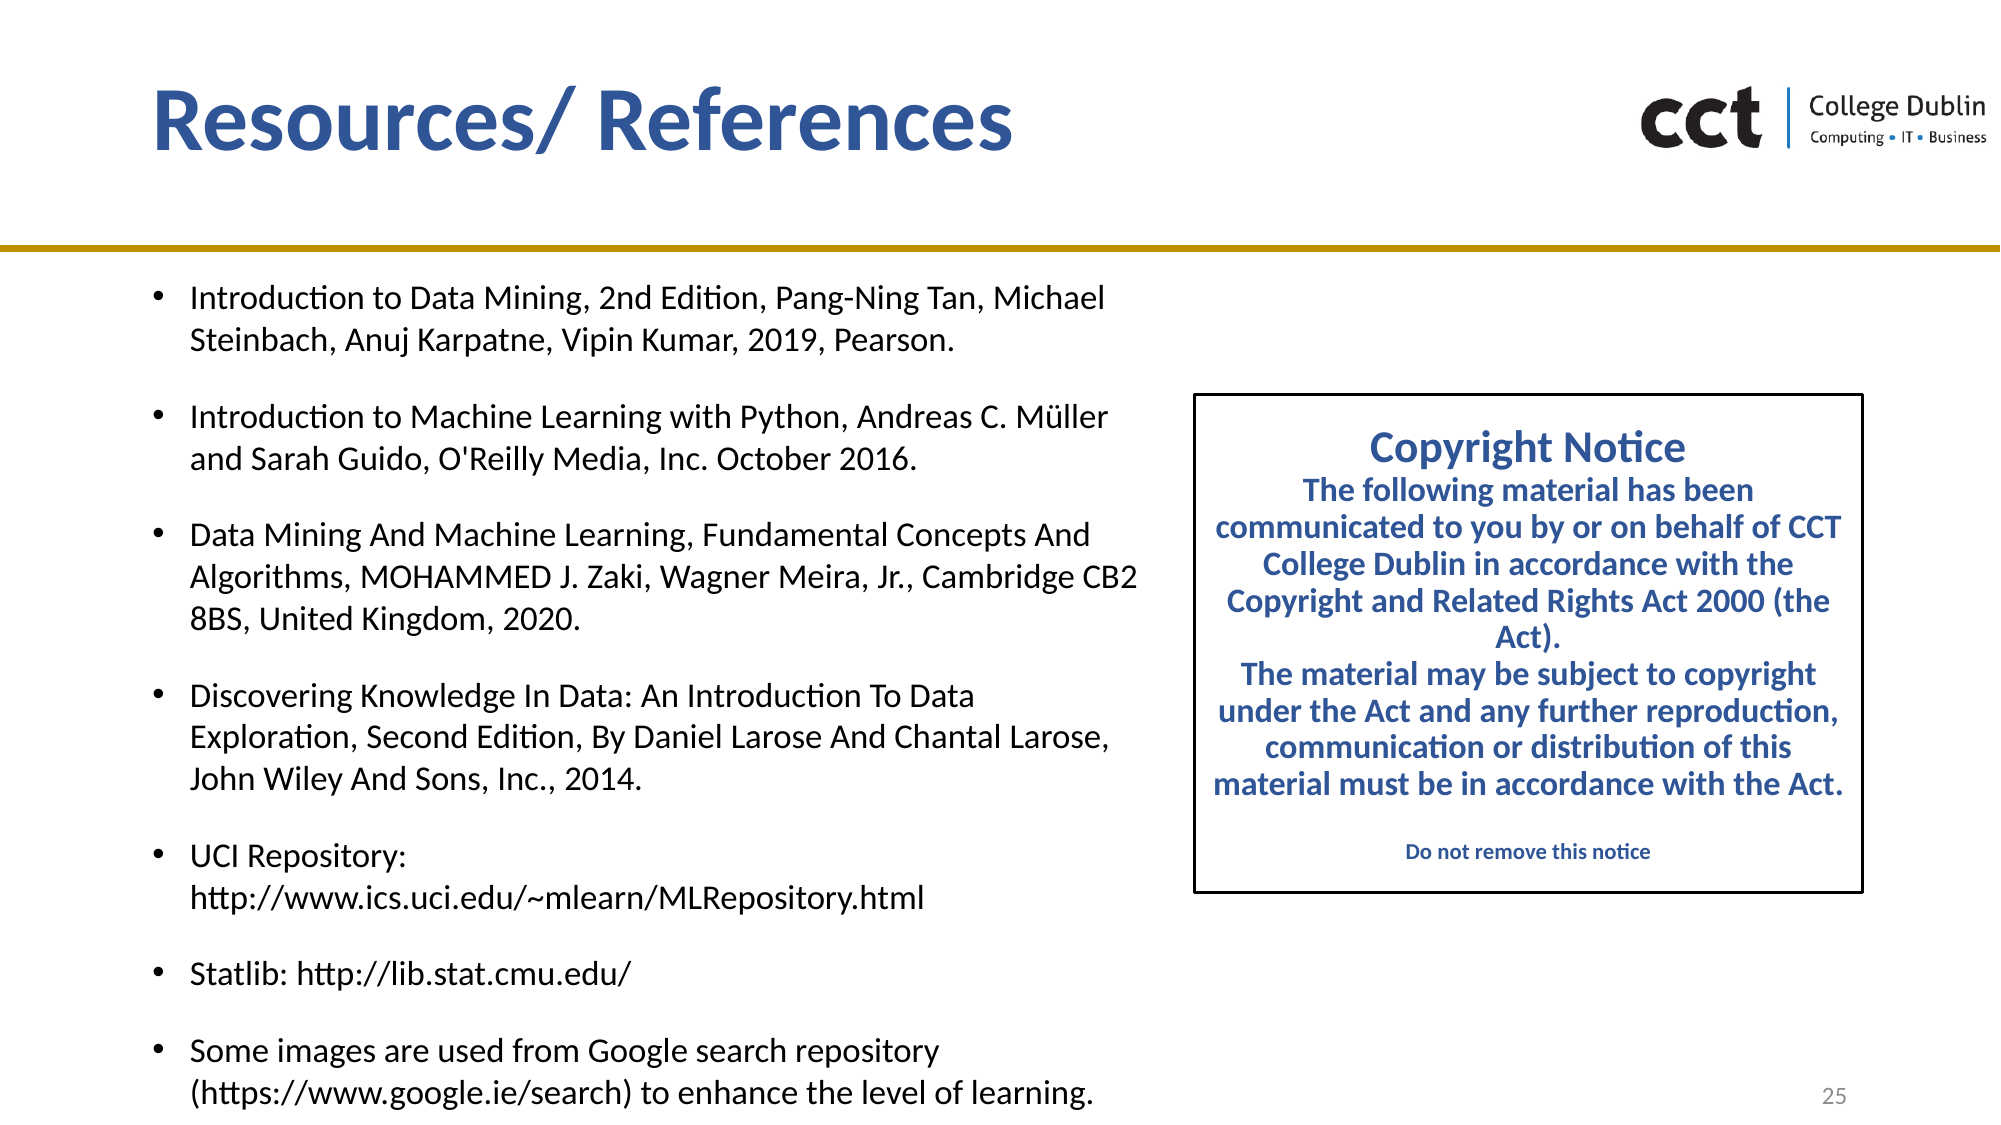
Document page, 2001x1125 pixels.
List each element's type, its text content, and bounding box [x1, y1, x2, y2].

title Resources/ References [137, 12, 1598, 230]
slide_number 25 [1412, 1064, 1863, 1125]
text_box Copyright Notice The following material has been communicated to you by or on behalf of CCT College Dublin in accordance with the Copyright and Related Rights Act 2000 (the Act). The material may be subject to copyright under the Act and any further reproduction, communication or distribution of this material must be in accordance with the Act. Do not remove this notice [1194, 394, 1863, 893]
picture [1638, 71, 1996, 166]
list Introduction to Data Mining, 2nd Edition, Pang-Ning Tan, Michael Steinbach, Anuj Karpatne, Vipin Kumar, 2019, Pearson. Introduction to Machine Learning with Python, Andreas C. Müller and Sarah Guido, O'Reilly Media, Inc. October 2016. Data Mining And Machine Learning, Fundamental Concepts And Algorithms, MOHAMMED J. Zaki, Wagner Meira, Jr., Cambridge CB2 8BS, United Kingdom, 2020. Discovering Knowledge In Data: An Introduction To Data Exploration, Second Edition, By Daniel Larose And Chantal Larose, John Wiley And Sons, Inc., 2014. UCI Repository: http://www.ics.uci.edu/~mlearn/MLRepository.html Statlib: http://lib.stat.cmu.edu/ Some images are used from Google search repository (https://www.google.ie/search) to enhance the level of learning. [137, 267, 1164, 1125]
